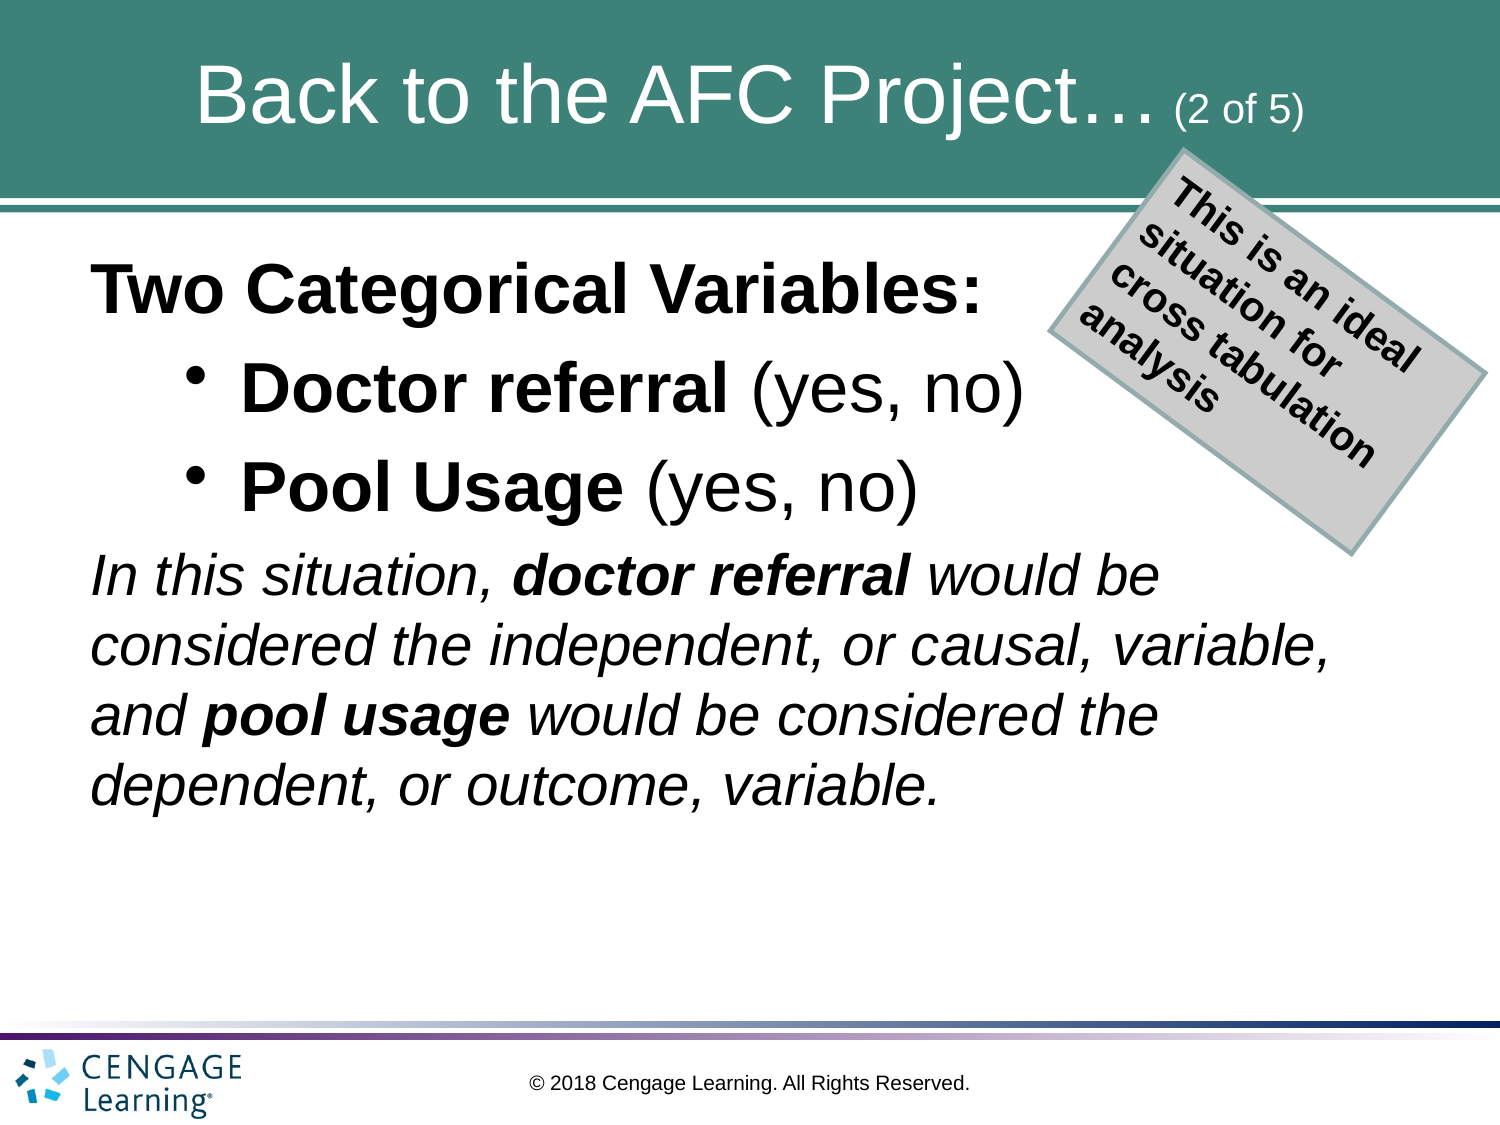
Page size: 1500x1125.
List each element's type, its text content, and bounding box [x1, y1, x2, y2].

list This is an ideal situation for cross tabulation analysis [1048, 148, 1487, 555]
list Two Categorical Variables: Doctor referral (yes, no) Pool Usage (yes, no) In this situation, doctor referral would be considered the independent, or causal, variable, and pool usage would be considered the dependent, or outcome, variable. [74, 234, 1426, 901]
picture [15, 1049, 241, 1119]
title Back to the AFC Project… (2 of 5) [37, 0, 1463, 181]
